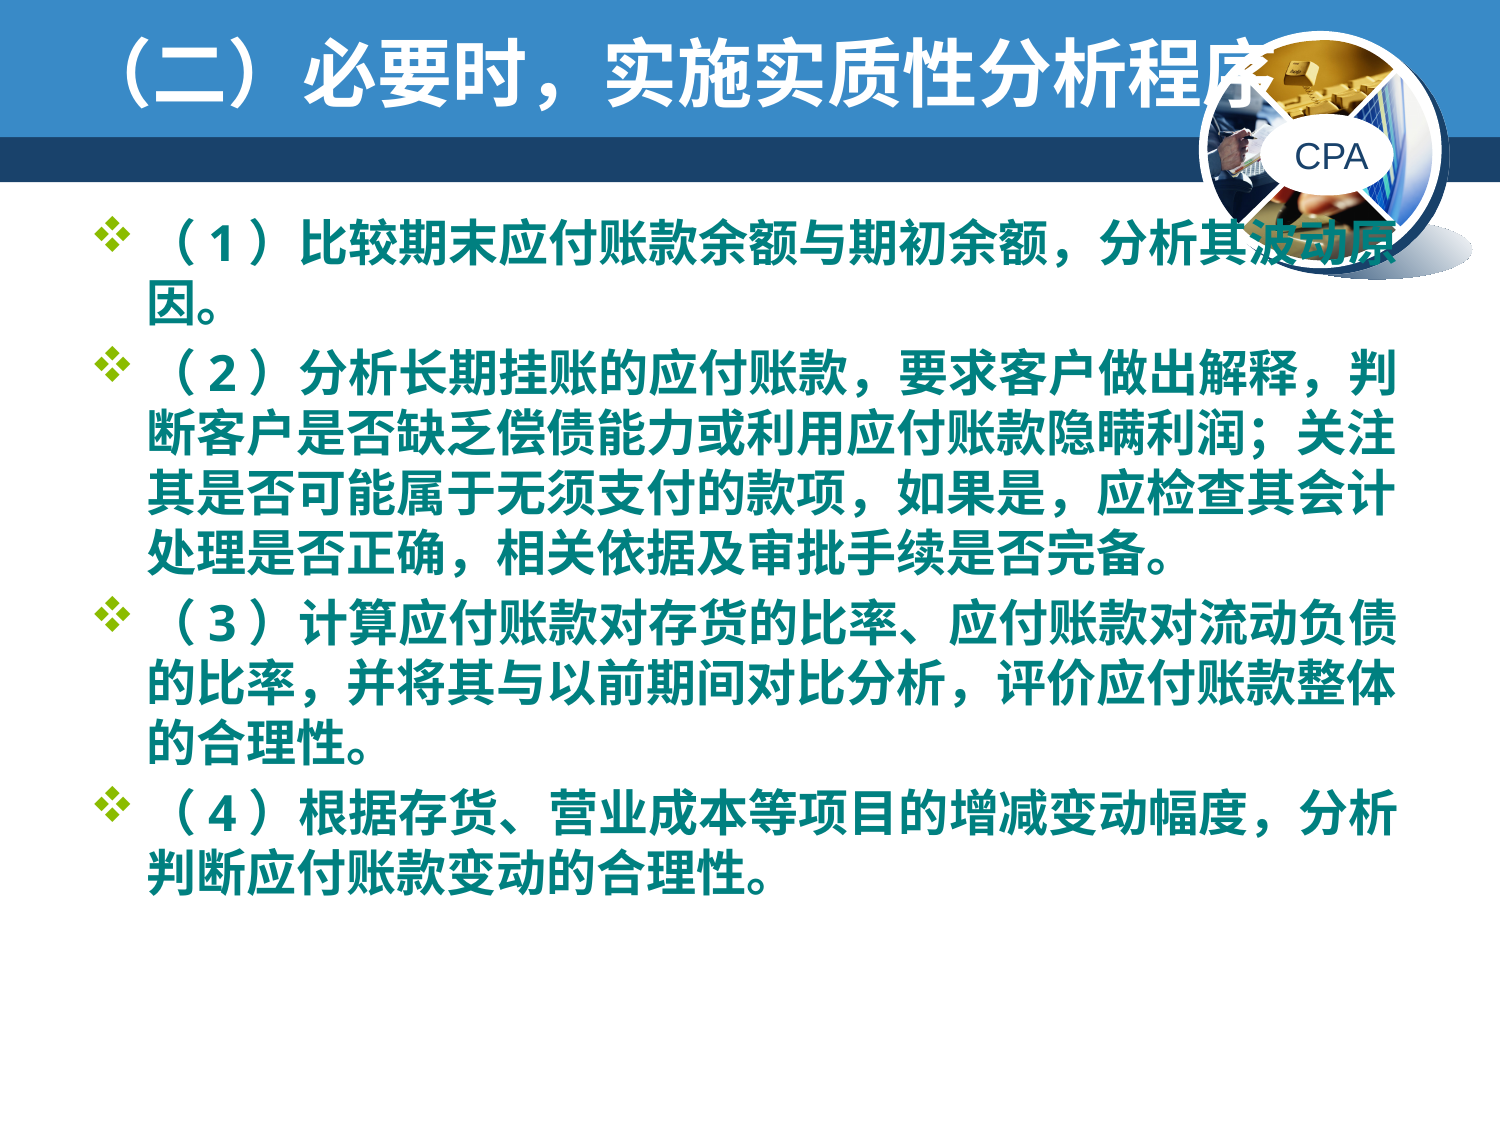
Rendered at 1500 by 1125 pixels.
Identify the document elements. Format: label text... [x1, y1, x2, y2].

list （1）比较期末应付账款余额与期初余额，分析其波动原因。 （2）分析长期挂账的应付账款，要求客户做出解释，判断客户是否缺乏偿债能力或利用应付账款隐瞒利润；关注其是否可能属于无须支付的款项，如果是，应检查其会计处理是否正确，相关依据及审批手续是否完备。 （3）计算应付账款对存货的比率、应付账款对流动负债的比率，并将其与以前期间对比分析，评价应付账款整体的合理性。 （4）根据存货、营业成本等项目的增减变动幅度，分析判断应付账款变动的合理性。 [75, 203, 1425, 1065]
title （二）必要时，实施实质性分析程序 [62, 24, 1338, 118]
picture [1354, 73, 1433, 203]
picture [1338, 41, 1394, 116]
picture [1207, 118, 1287, 203]
picture [1267, 186, 1369, 203]
